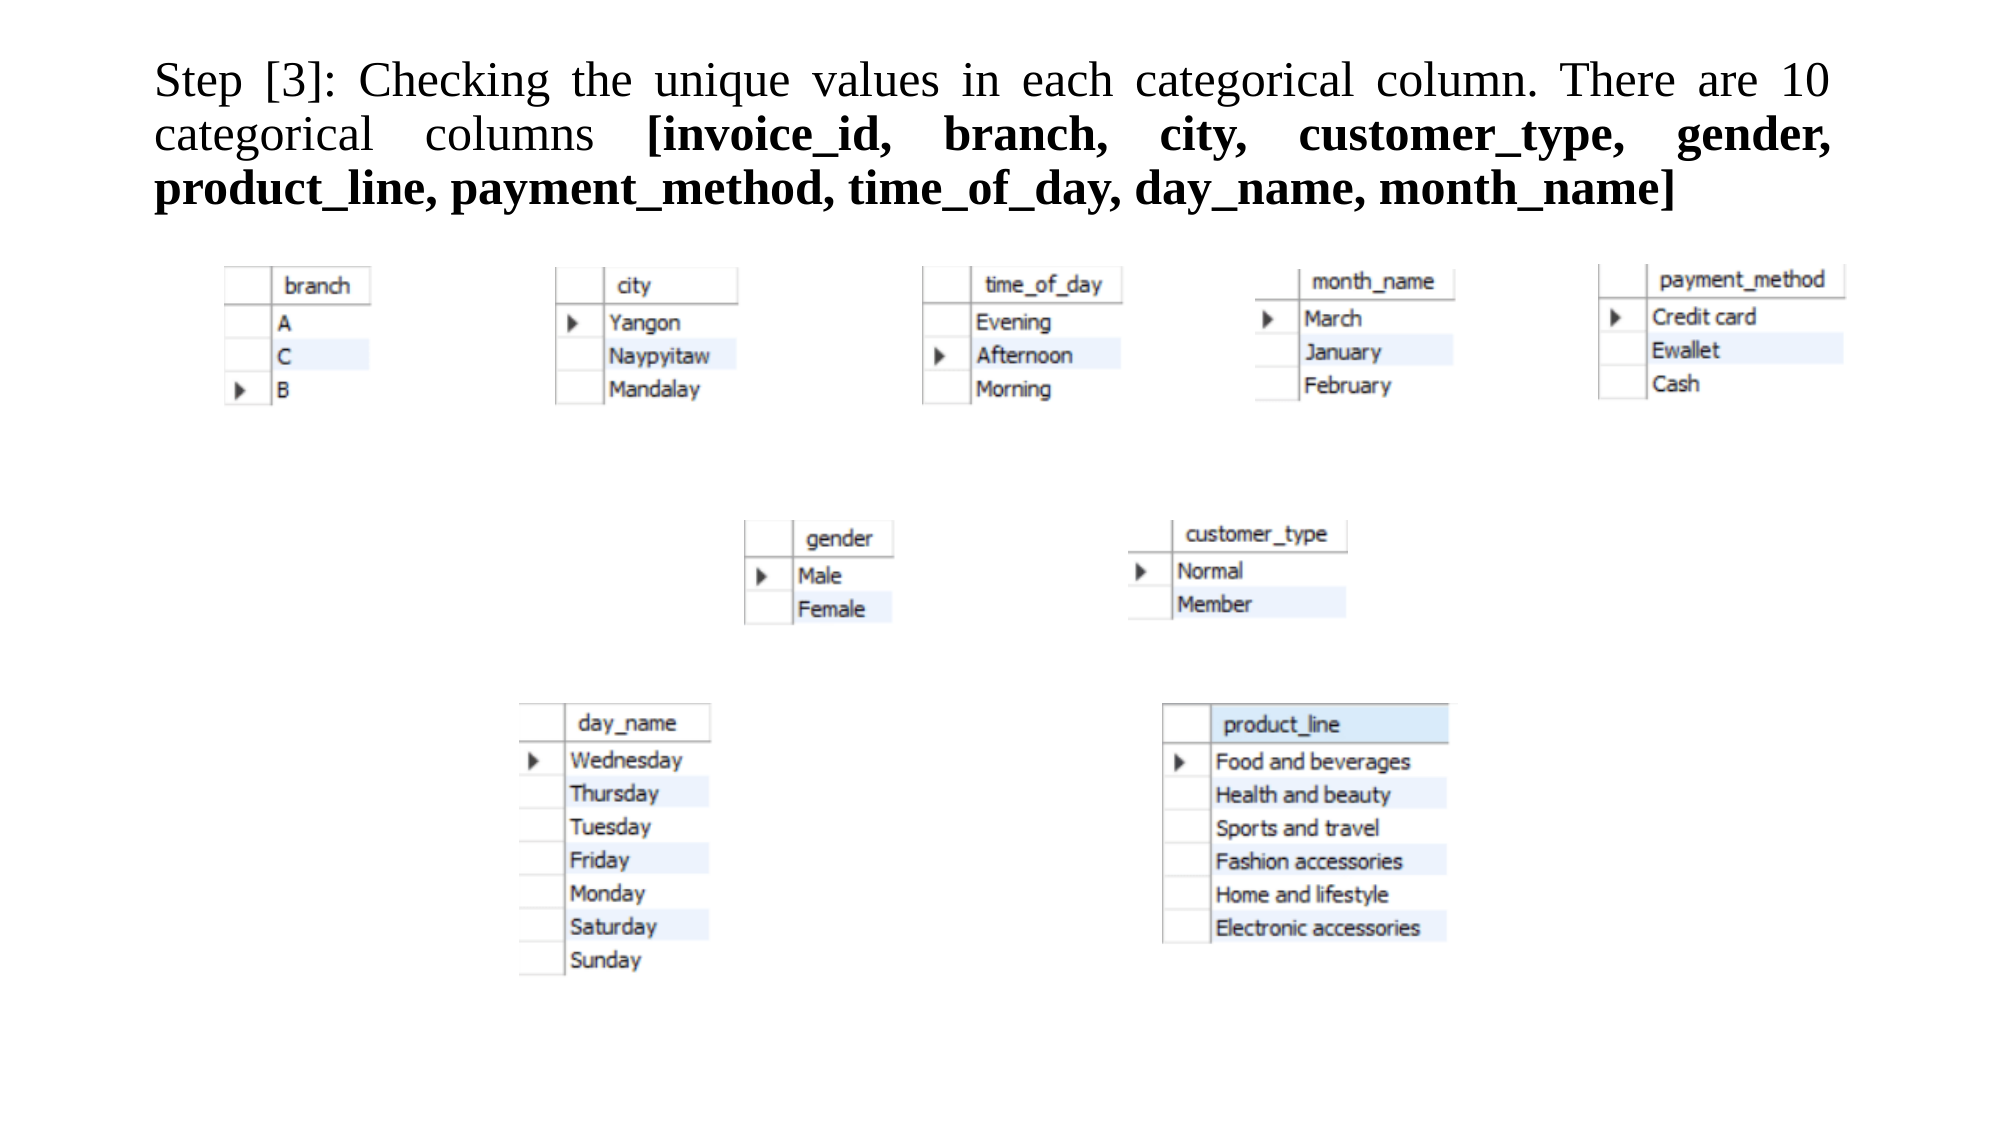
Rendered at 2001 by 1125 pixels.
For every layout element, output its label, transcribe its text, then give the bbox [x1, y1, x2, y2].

picture [554, 266, 745, 423]
picture [1128, 519, 1349, 626]
picture [922, 265, 1130, 414]
picture [1161, 702, 1459, 956]
picture [1254, 268, 1460, 420]
picture [518, 702, 721, 982]
picture [223, 265, 380, 416]
subtitle Step [3]: Checking the unique values in each categorical column. There are 10 categorical columns [invoice_id, branch, city, customer_type, gender, product_line, payment_method, time_of_day, day_name, month_name] [139, 45, 1847, 269]
picture [743, 519, 913, 642]
picture [1597, 264, 1848, 421]
